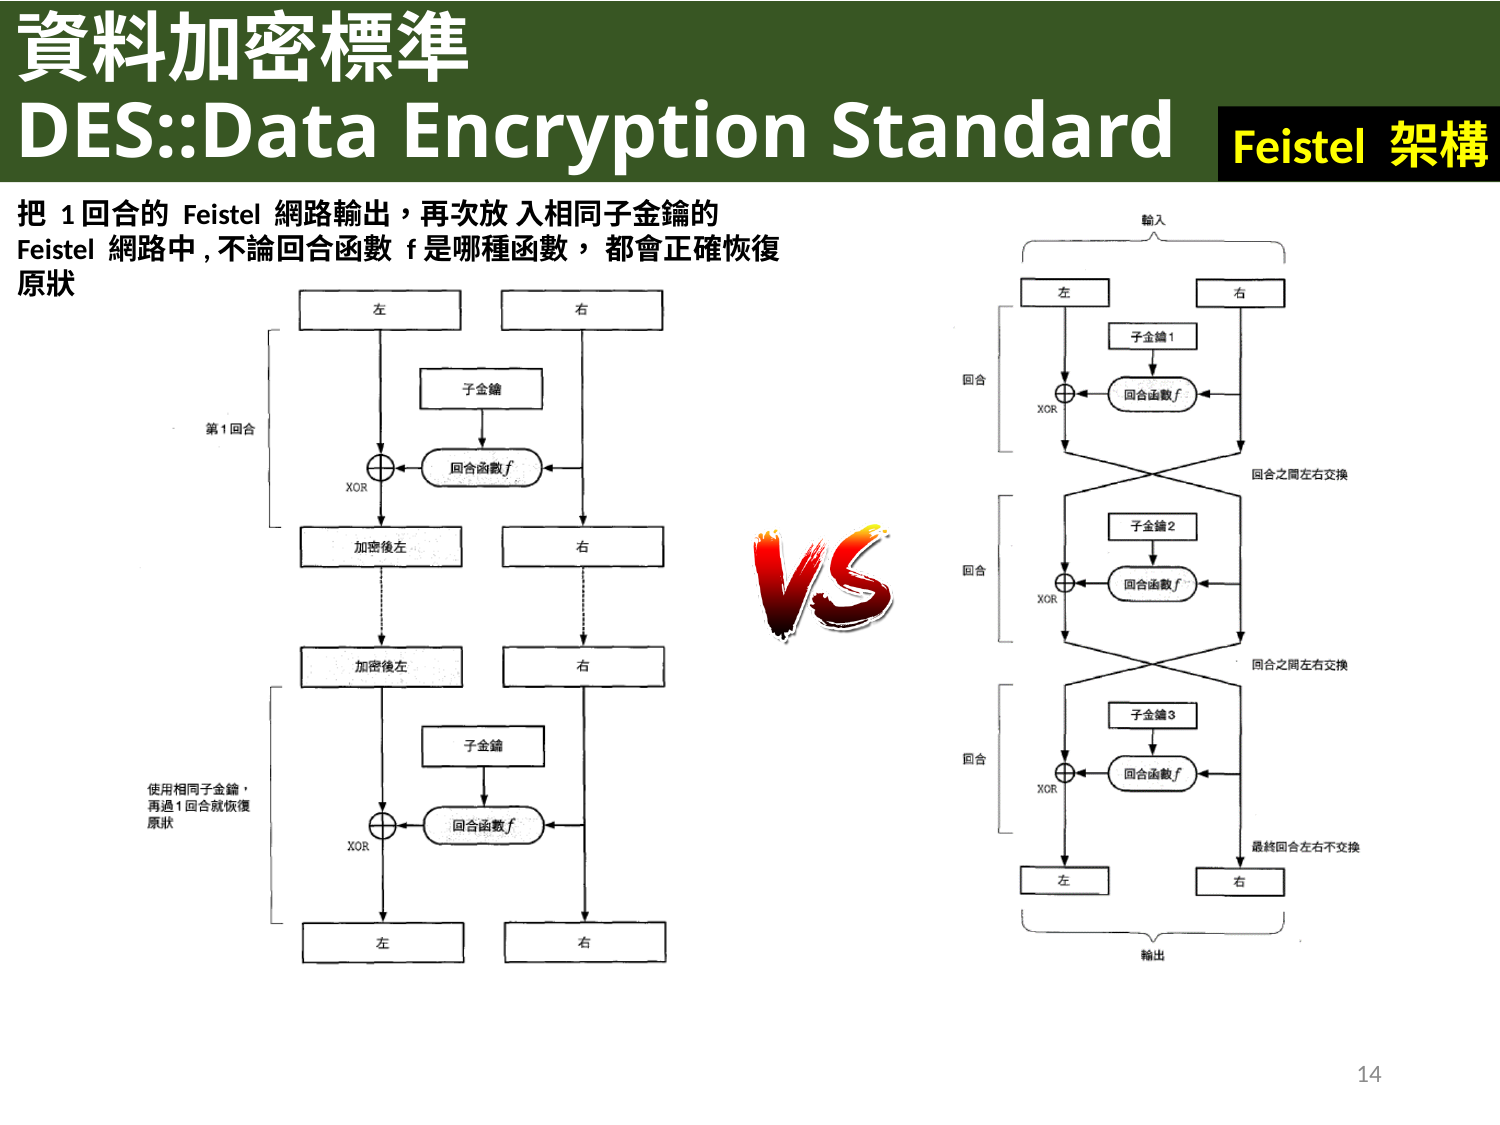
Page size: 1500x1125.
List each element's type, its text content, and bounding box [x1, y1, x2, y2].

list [130, 282, 692, 971]
text_box 把 1回合的 Feistel 網路輸出，再次放 入相同子金鑰的 Feistel 網路中,不論回合函數 f是哪種函數， 都會正確恢復原狀 [2, 188, 815, 308]
text_box Feistel 架構 [1218, 106, 1500, 182]
text_box 資料加密標準 DES::Data Encryption Standard [0, 1, 1500, 183]
picture [749, 521, 895, 646]
picture [953, 207, 1380, 971]
slide_number 14 [1059, 1042, 1397, 1103]
